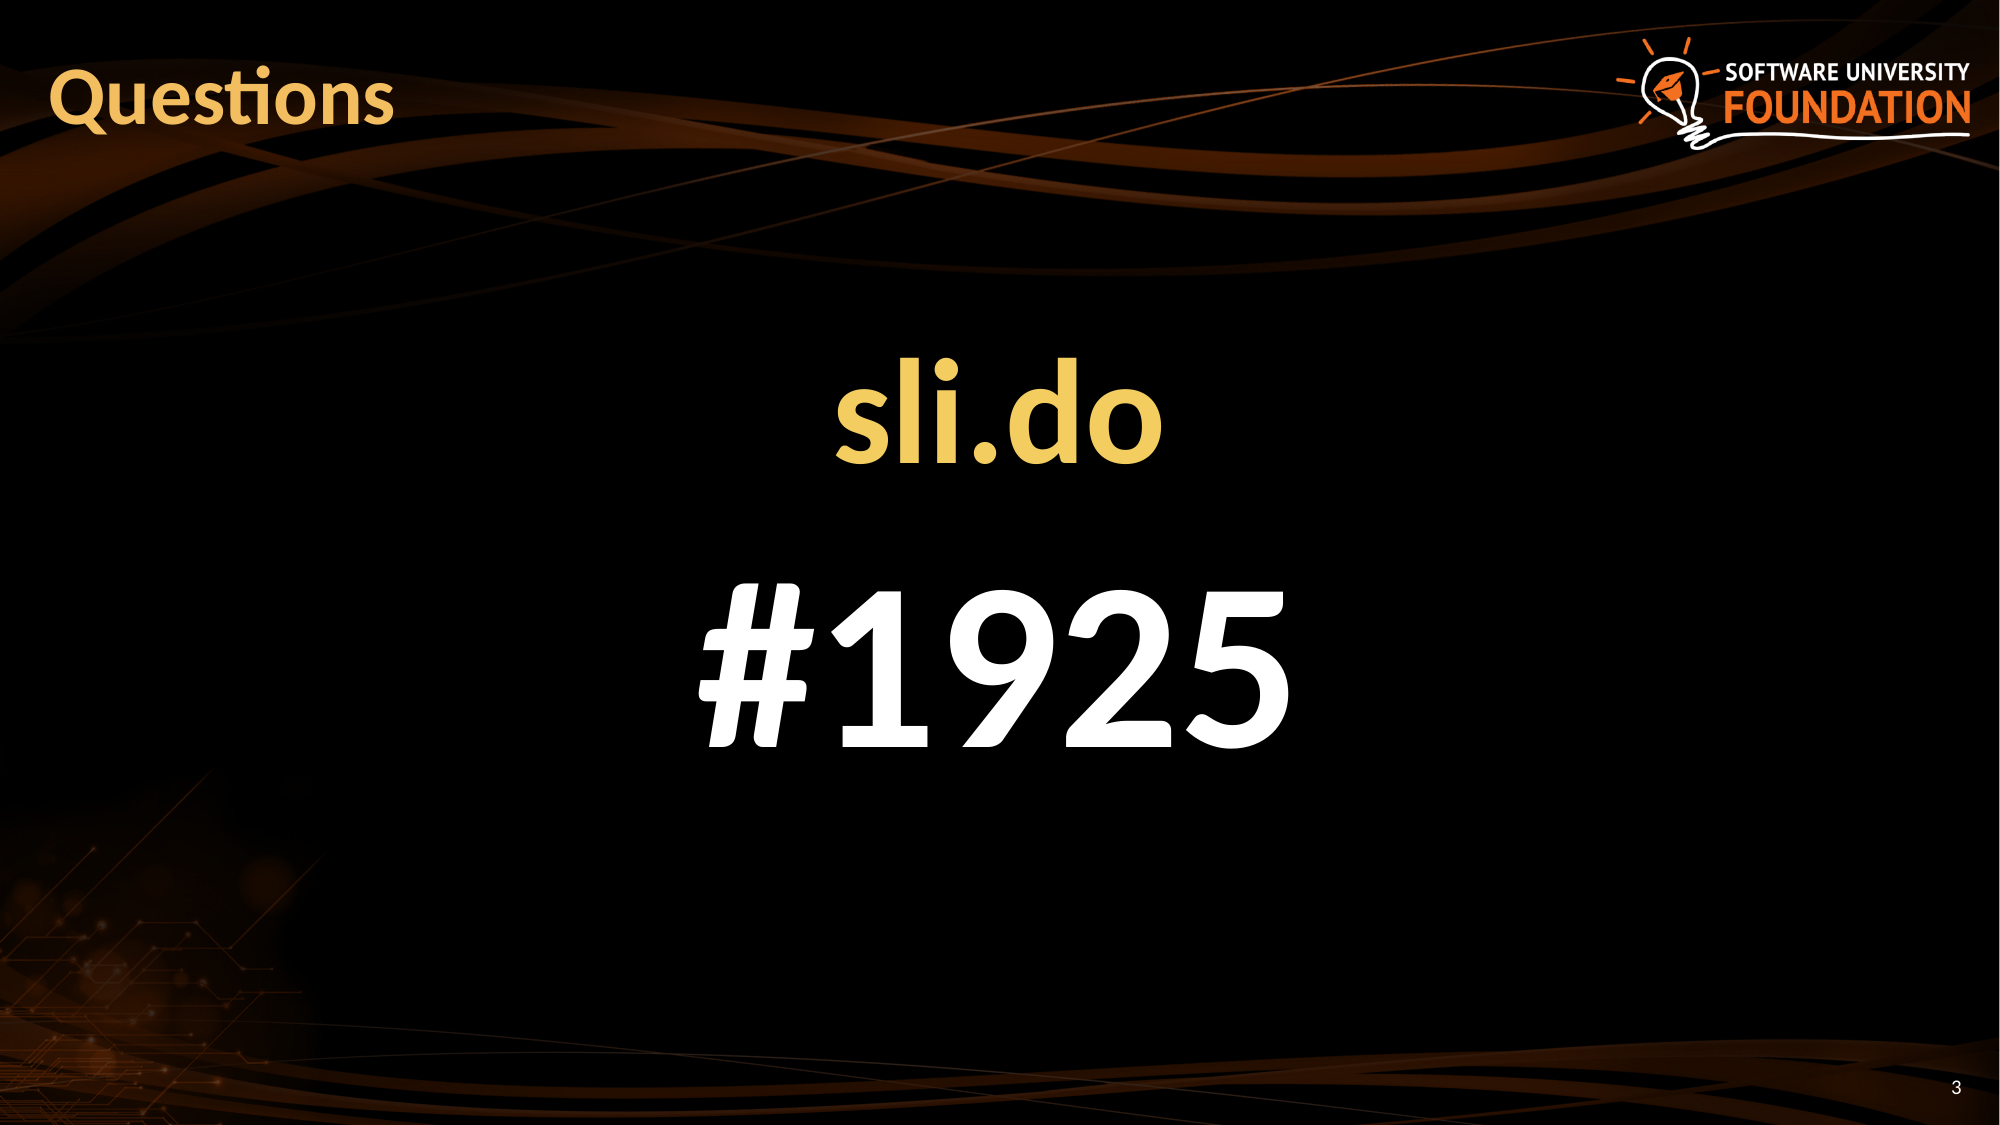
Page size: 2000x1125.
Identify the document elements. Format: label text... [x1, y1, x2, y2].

slide_number 3 [1897, 1071, 1968, 1103]
list sli.do #1925 [31, 188, 1968, 1071]
picture [0, 0, 2000, 1125]
title Questions [30, 6, 1602, 189]
